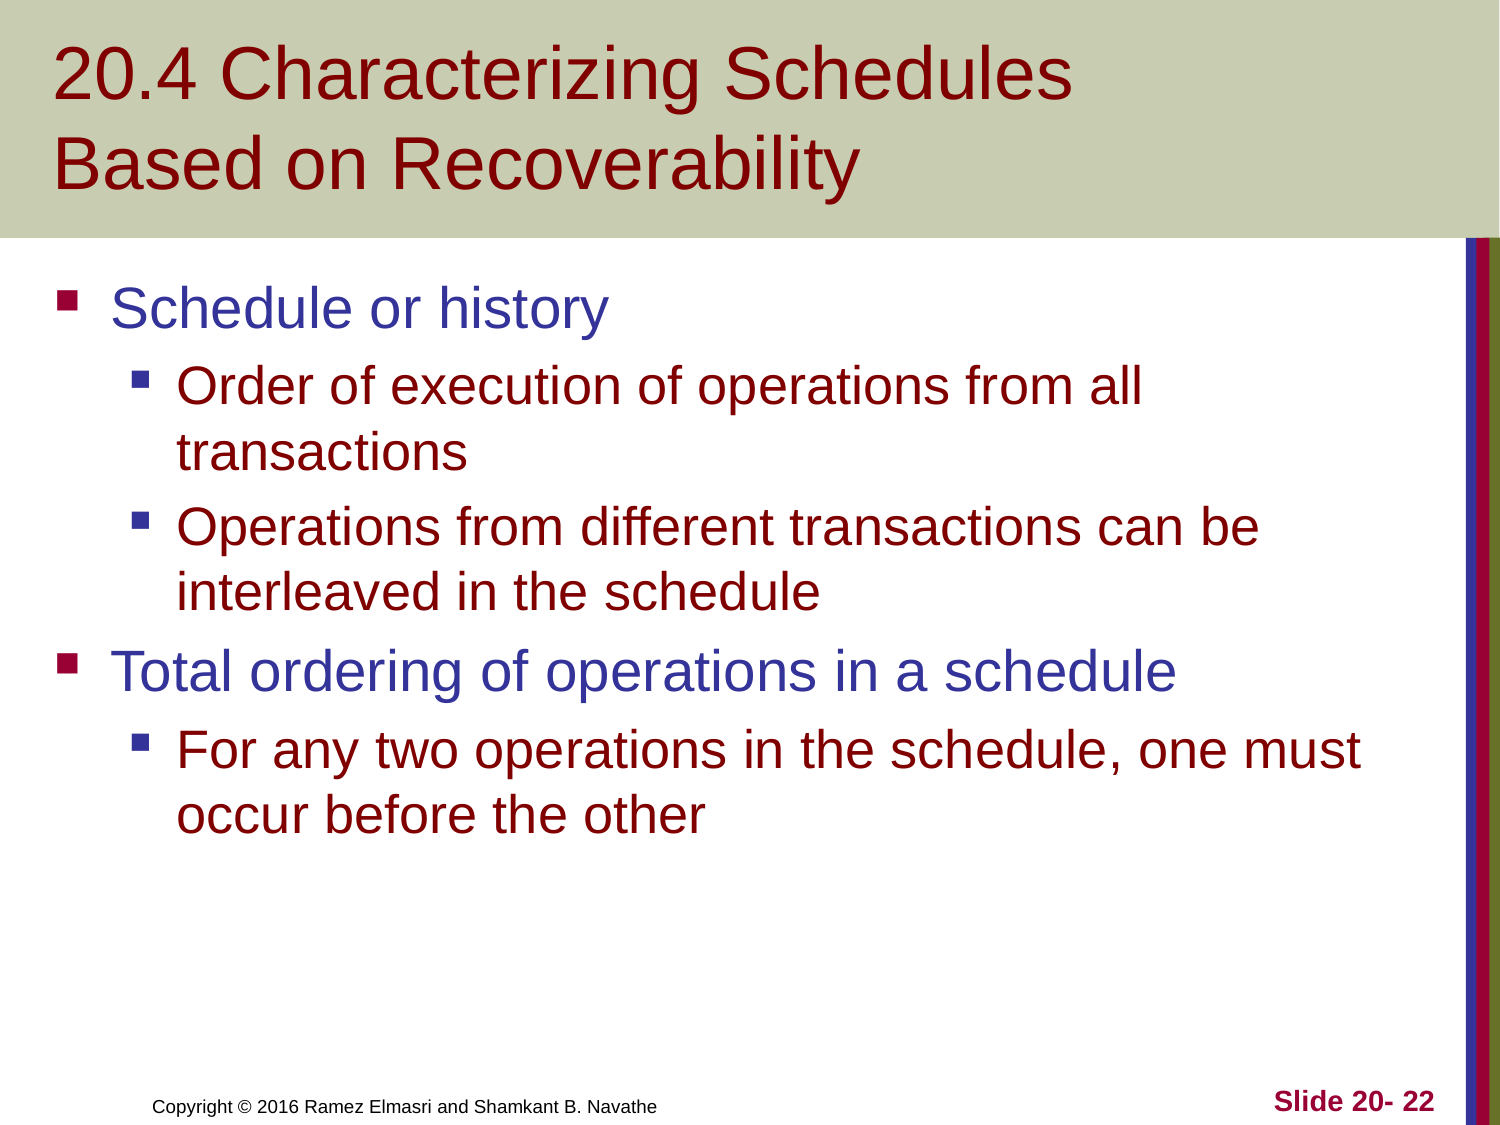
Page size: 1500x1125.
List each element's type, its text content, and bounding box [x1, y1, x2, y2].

list Schedule or history Order of execution of operations from all transactions Operations from different transactions can be interleaved in the schedule Total ordering of operations in a schedule For any two operations in the schedule, one must occur before the other [39, 262, 1400, 1013]
title 20.4 Characterizing Schedules Based on Recoverability [37, 49, 1317, 213]
slide_number Slide 20- 22 [1137, 1049, 1451, 1125]
